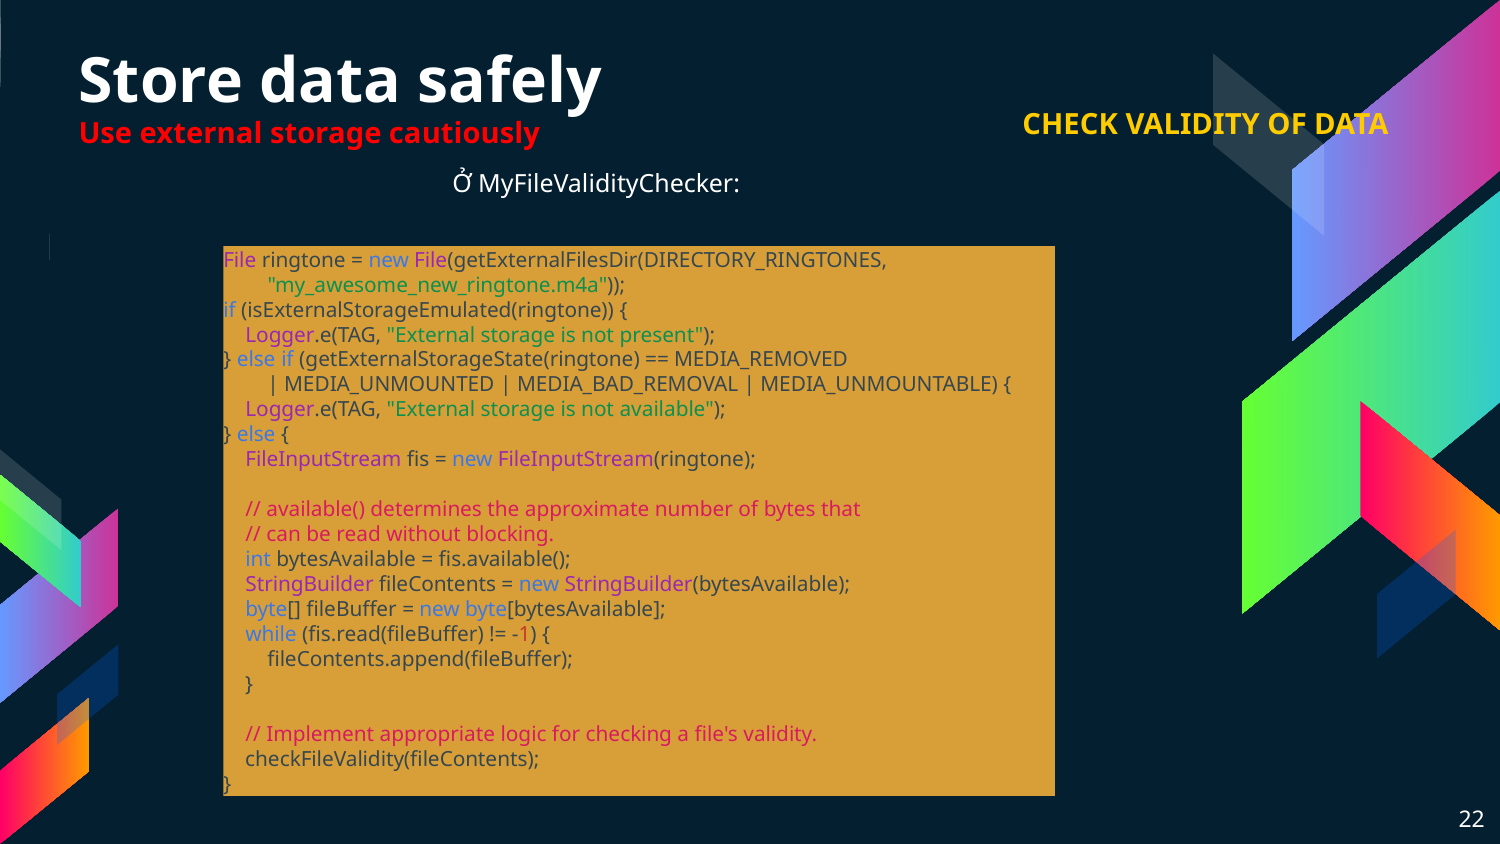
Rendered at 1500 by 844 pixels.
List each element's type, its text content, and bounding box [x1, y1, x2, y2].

text_box File ringtone = new File(getExternalFilesDir(DIRECTORY_RINGTONES, "my_awesome_new_ringtone.m4a")); if (isExternalStorageEmulated(ringtone)) { Logger.e(TAG, "External storage is not present"); } else if (getExternalStorageState(ringtone) == MEDIA_REMOVED | MEDIA_UNMOUNTED | MEDIA_BAD_REMOVAL | MEDIA_UNMOUNTABLE) { Logger.e(TAG, "External storage is not available"); } else { FileInputStream fis = new FileInputStream(ringtone); // available() determines the approximate number of bytes that // can be read without blocking. int bytesAvailable = fis.available(); StringBuilder fileContents = new StringBuilder(bytesAvailable); byte[] fileBuffer = new byte[bytesAvailable]; while (fis.read(fileBuffer) != -1) { fileContents.append(fileBuffer); } // Implement appropriate logic for checking a file's validity. checkFileValidity(fileContents); } [223, 246, 1055, 796]
list Ở MyFileValidityChecker: [437, 152, 843, 220]
slide_number 22 [1403, 789, 1500, 844]
text_box CHECK VALIDITY OF DATA [1007, 98, 1500, 148]
title Store data safely Use external storage cautiously [63, 60, 1044, 165]
